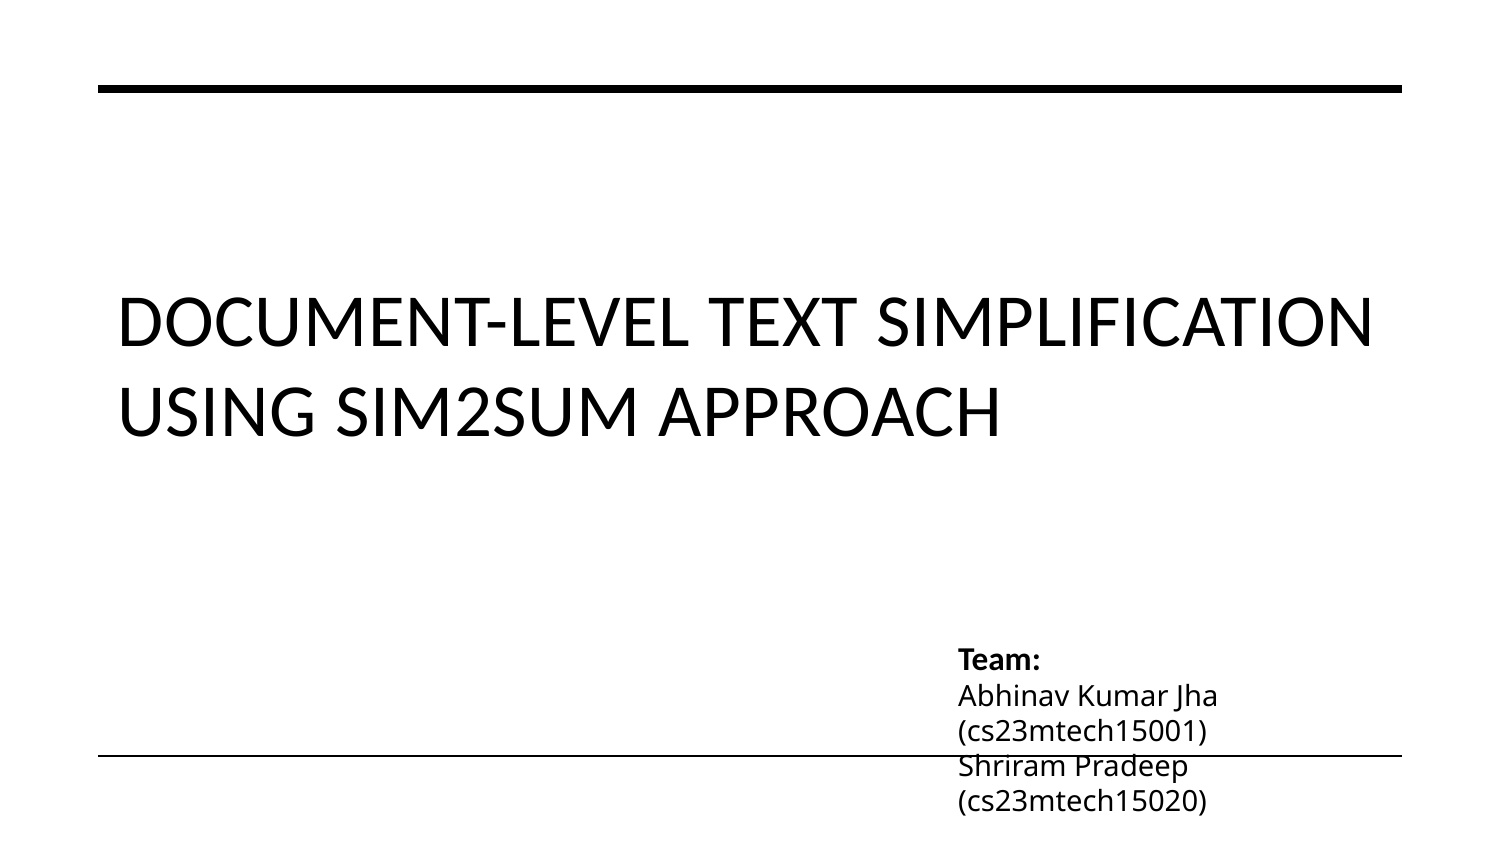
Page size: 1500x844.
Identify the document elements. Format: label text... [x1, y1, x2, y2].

text_box Team: Abhinav Kumar Jha (cs23mtech15001) Shriram Pradeep (cs23mtech15020) [943, 629, 1448, 825]
title Document-Level Text Simplification USING SIM2SUM APPROACH [102, 48, 1500, 467]
